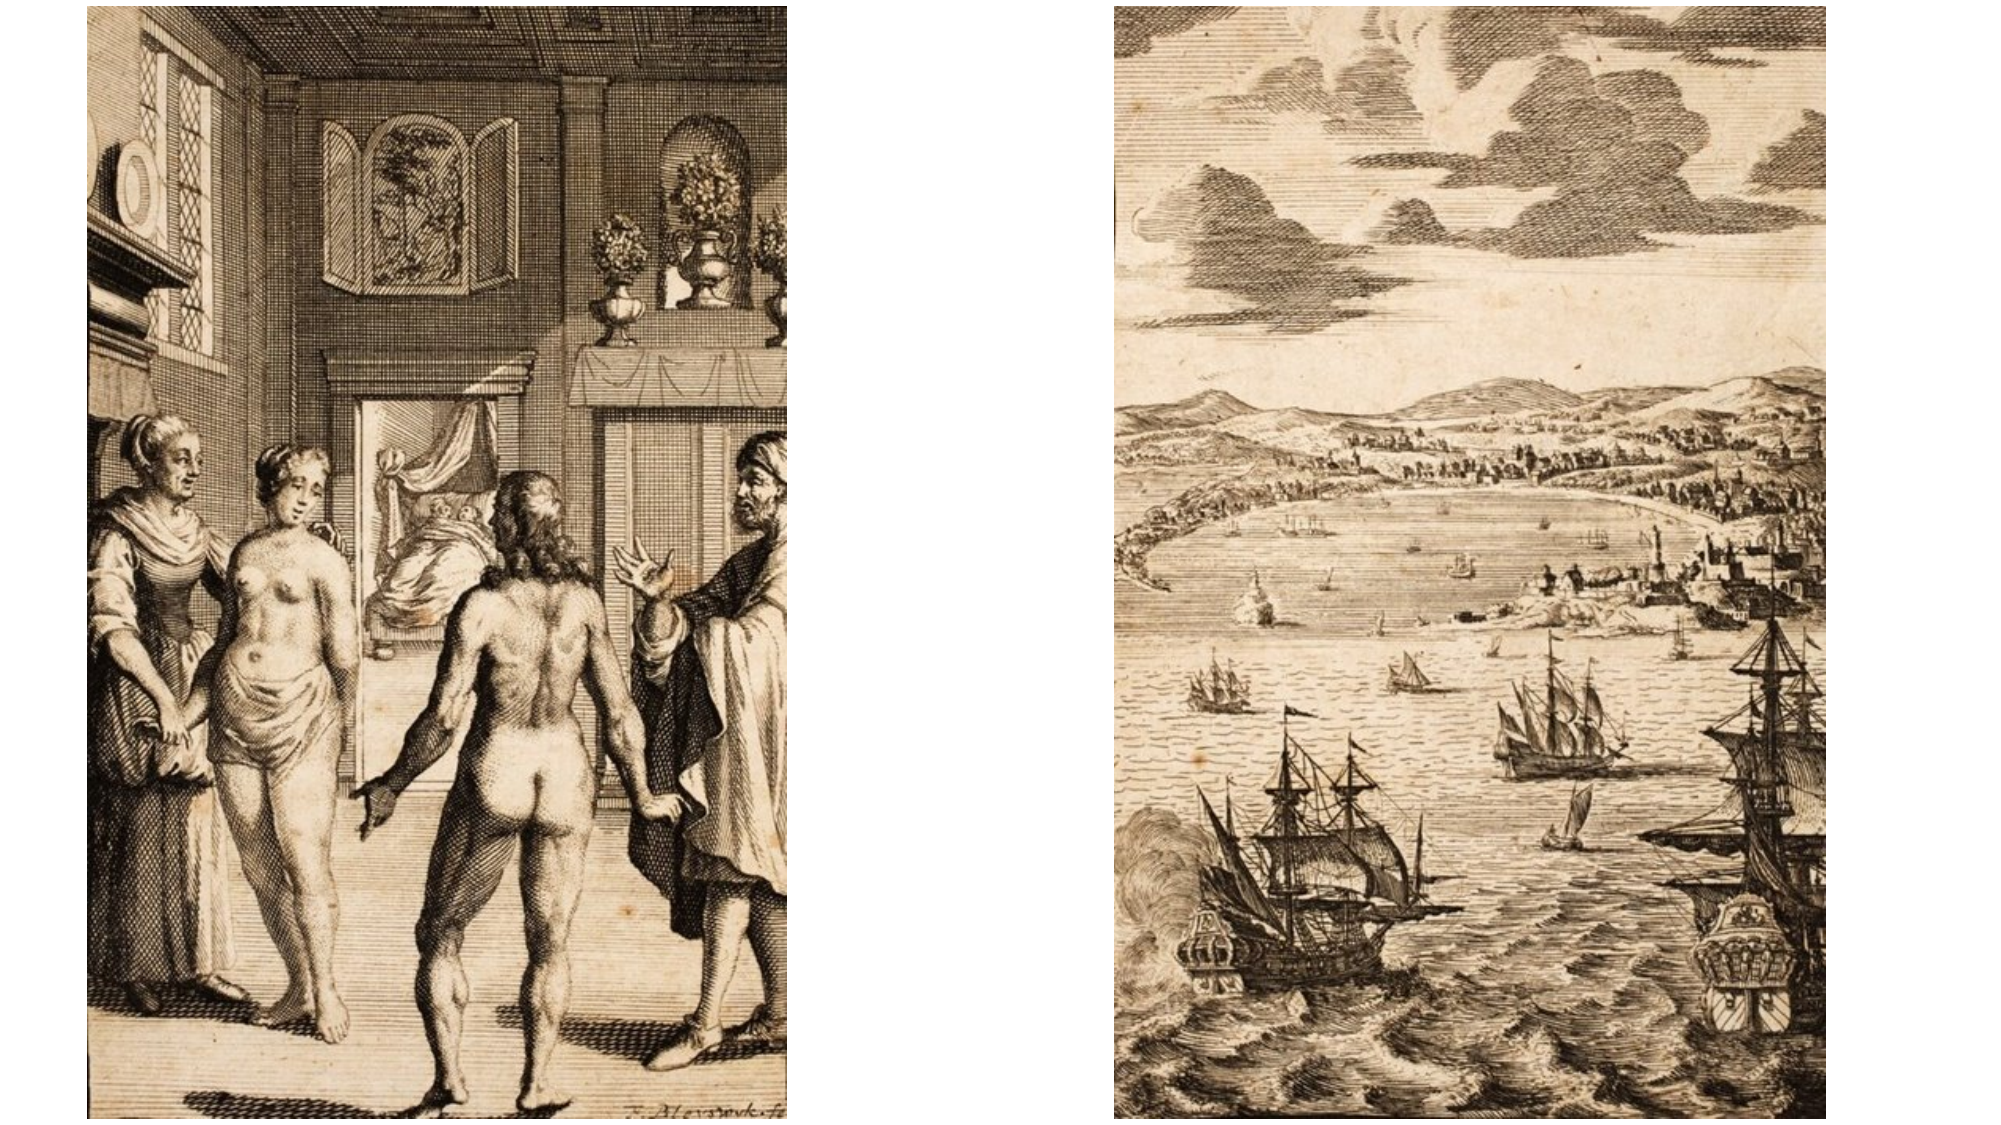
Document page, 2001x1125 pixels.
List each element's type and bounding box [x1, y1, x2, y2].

picture [87, 6, 787, 1119]
picture [1114, 6, 1826, 1119]
